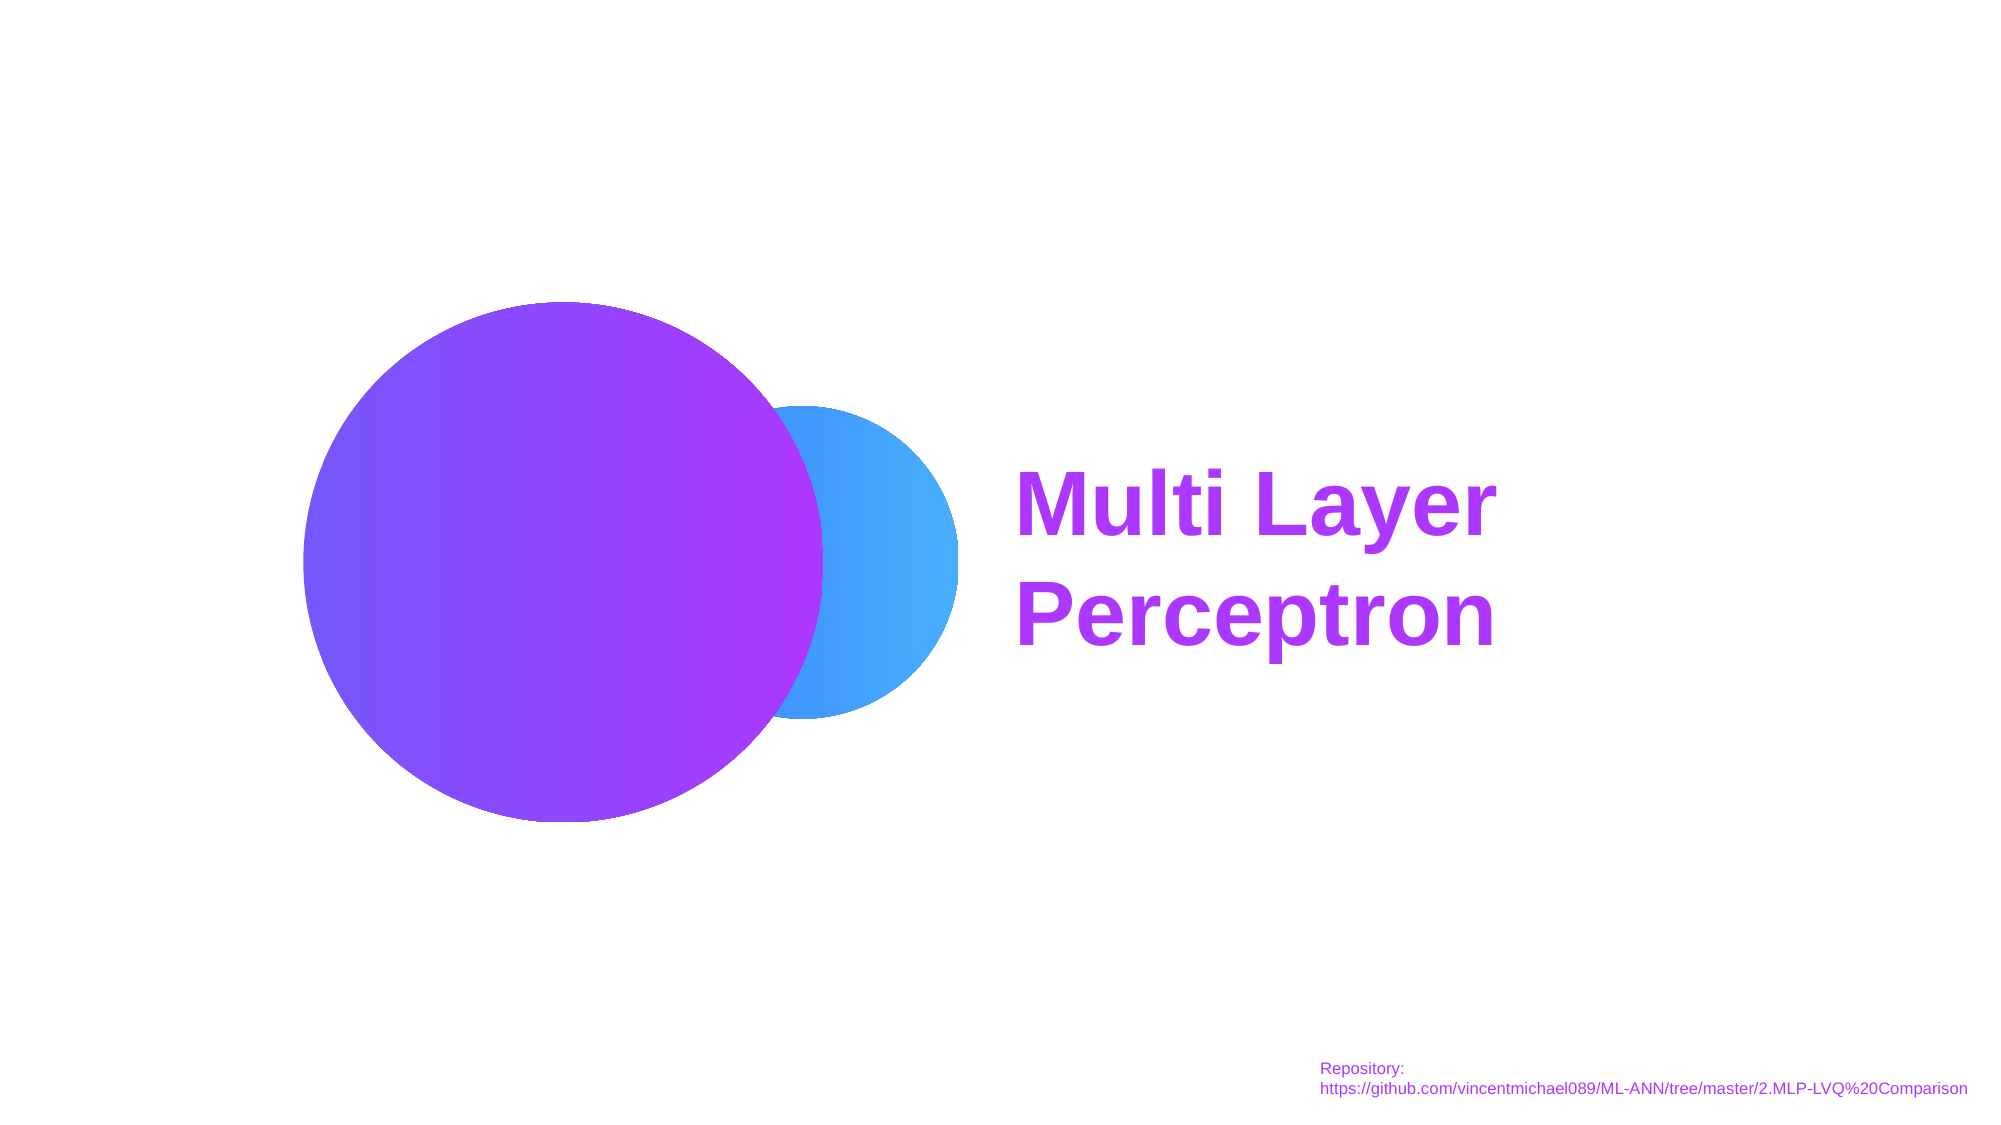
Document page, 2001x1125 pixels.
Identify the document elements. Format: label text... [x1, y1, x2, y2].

text_box [773, 405, 960, 720]
text_box [303, 302, 824, 823]
text_box Repository: https://github.com/vincentmichael089/ML-ANN/tree/master/2.MLP-LVQ%20Comparison [1305, 1050, 1984, 1106]
text_box Multi Layer Perceptron [999, 436, 1539, 671]
